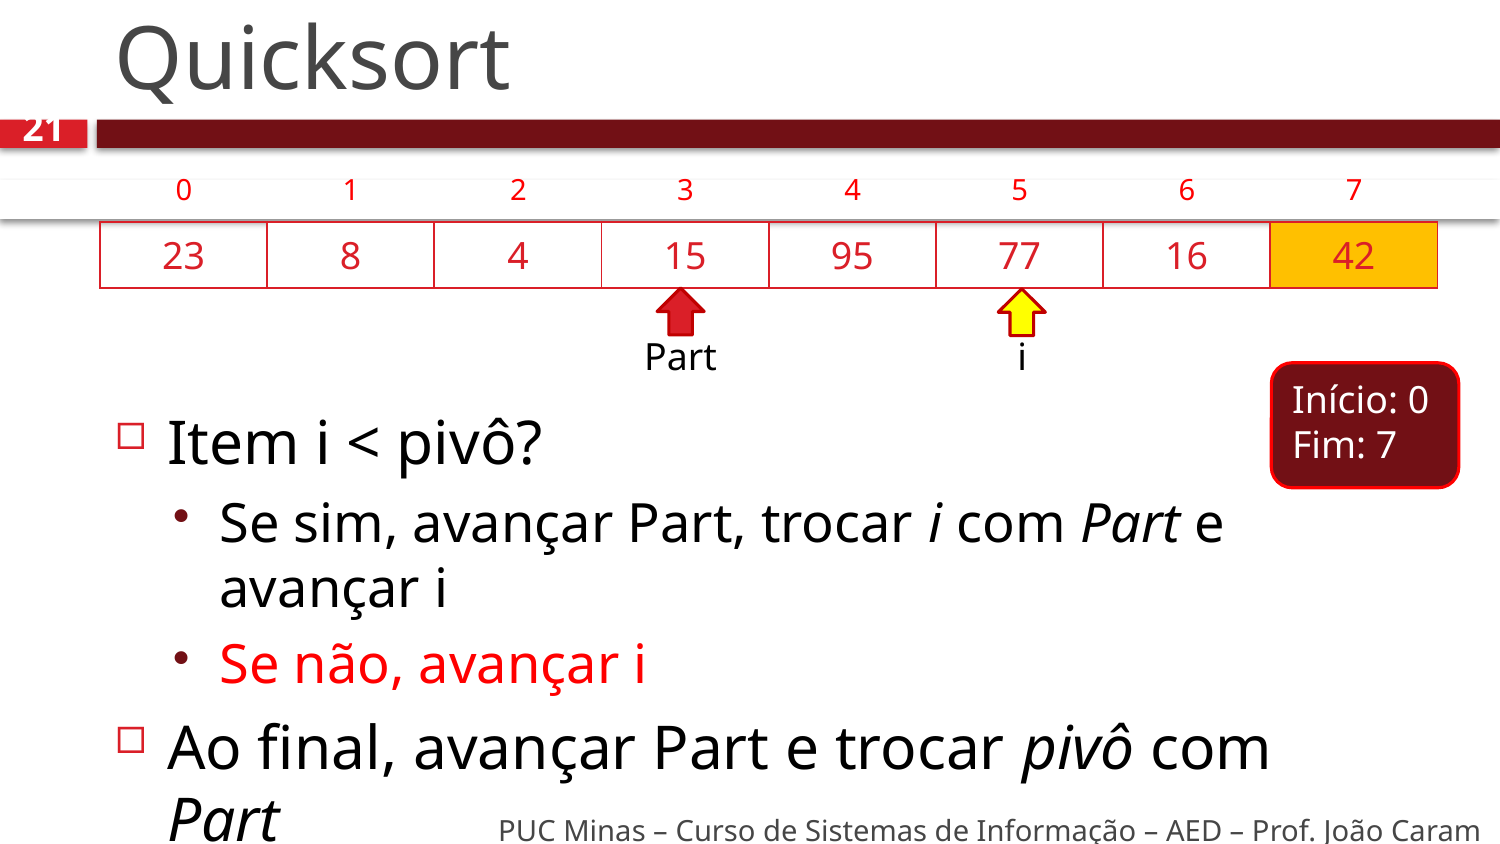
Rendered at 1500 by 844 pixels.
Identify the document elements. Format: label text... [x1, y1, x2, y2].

table_header 95 [770, 223, 935, 287]
table_header 16 [1104, 223, 1269, 287]
table_header 3 [602, 162, 769, 223]
table_header 4 [769, 162, 936, 223]
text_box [634, 287, 727, 387]
table_header 23 [101, 223, 266, 287]
text_box Início: 0 Fim: 7 [1269, 361, 1461, 490]
slide_number 21 [0, 114, 88, 145]
text_box Item i < pivô? Se sim, avançar Part, trocar i com Part e avançar i Se não, avançar i Ao final, avançar Part e trocar pivô com Part [99, 396, 1400, 647]
footer PUC Minas – Curso de Sistemas de Informação – AED – Prof. João Caram [159, 807, 1497, 844]
table_header 5 [936, 162, 1103, 223]
table_header 42 [1271, 223, 1437, 287]
table_header 7 [1271, 162, 1438, 223]
table_header 0 [100, 162, 268, 223]
table_header 1 [268, 162, 435, 223]
table_header 8 [268, 223, 433, 287]
table_header 4 [435, 223, 601, 287]
table_header 15 [602, 223, 768, 287]
title Quicksort [99, 19, 1483, 115]
table_header 6 [1103, 162, 1271, 223]
table_header 77 [937, 223, 1102, 287]
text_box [997, 288, 1046, 387]
table_header 2 [435, 162, 602, 223]
